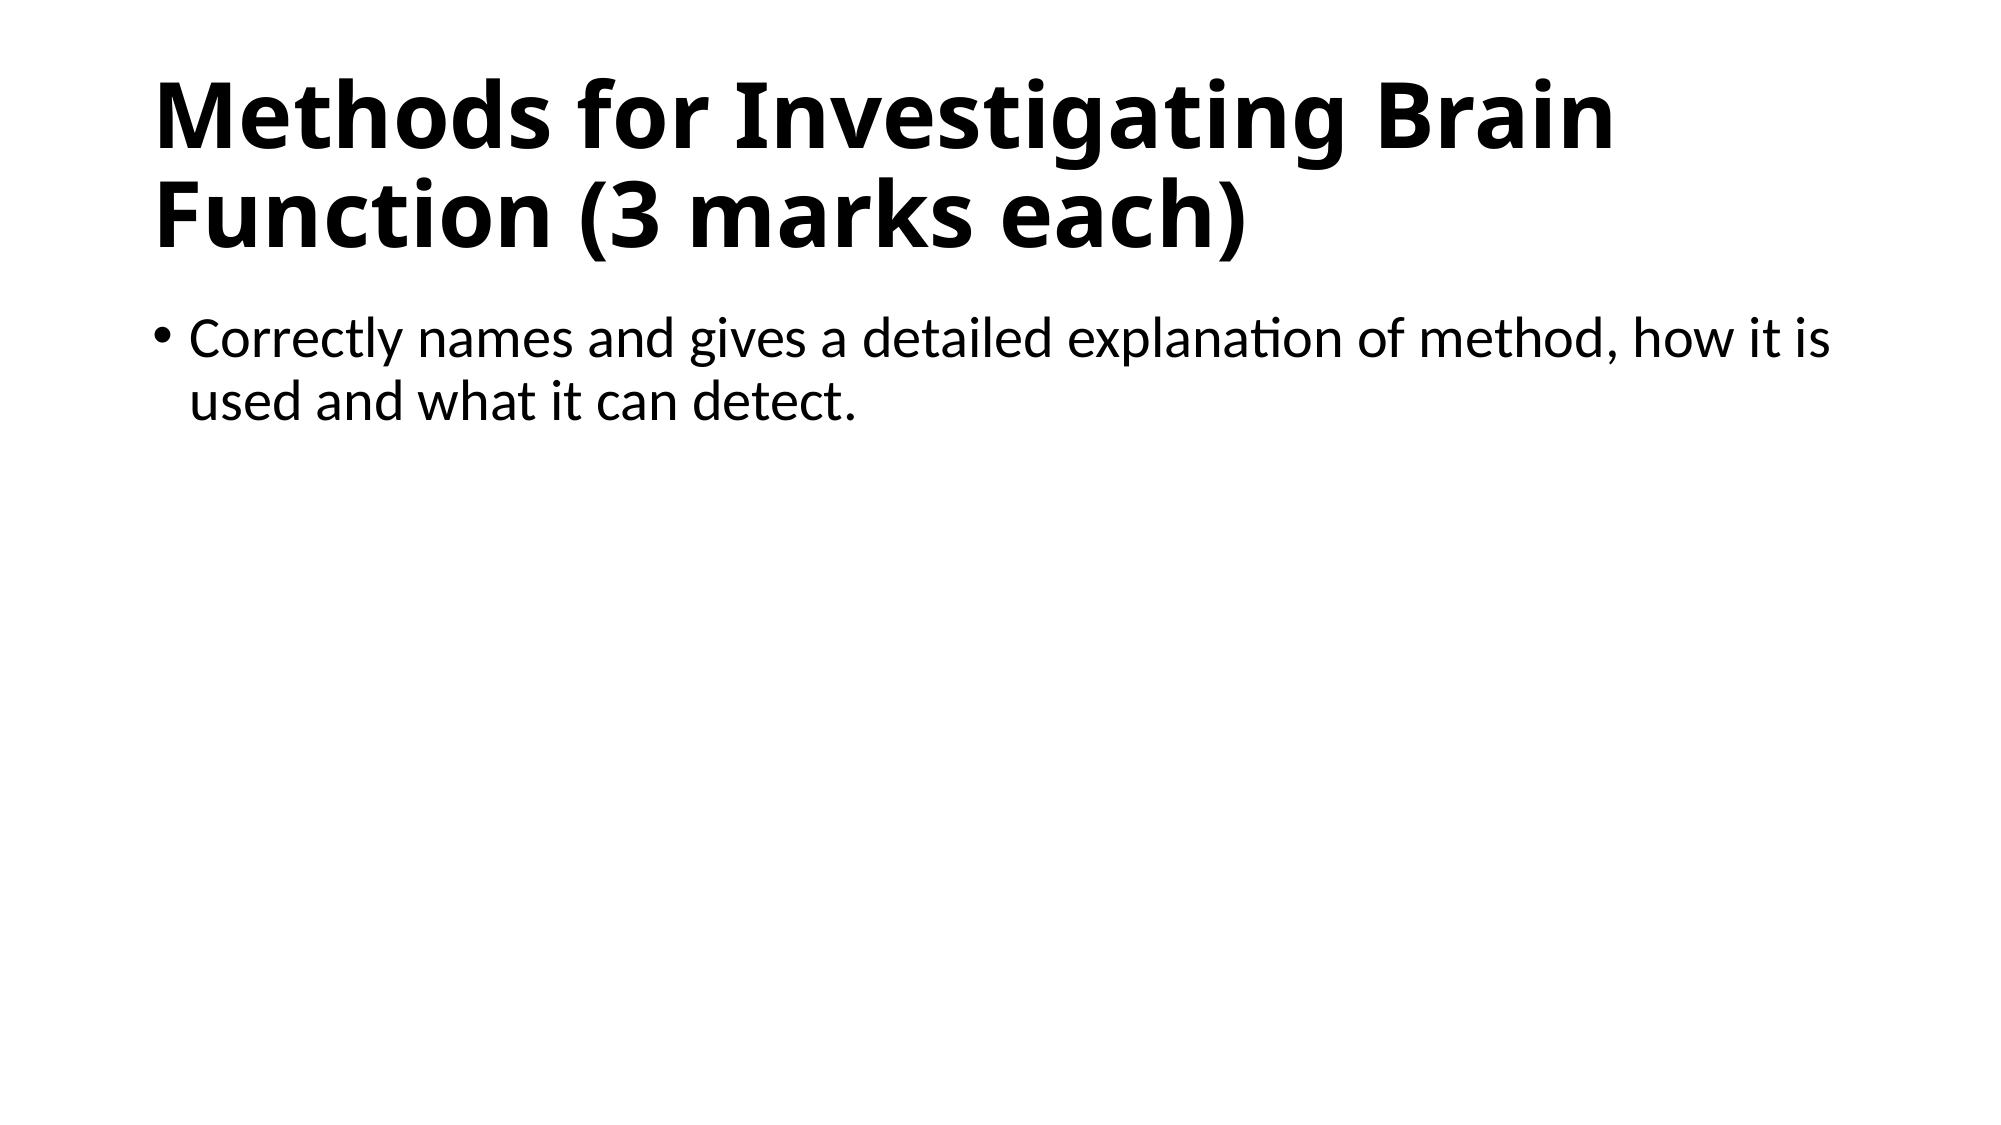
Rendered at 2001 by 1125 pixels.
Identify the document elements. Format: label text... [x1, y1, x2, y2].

list Correctly names and gives a detailed explanation of method, how it is used and what it can detect. [137, 299, 1863, 1014]
title Methods for Investigating Brain Function (3 marks each) [137, 59, 1863, 278]
